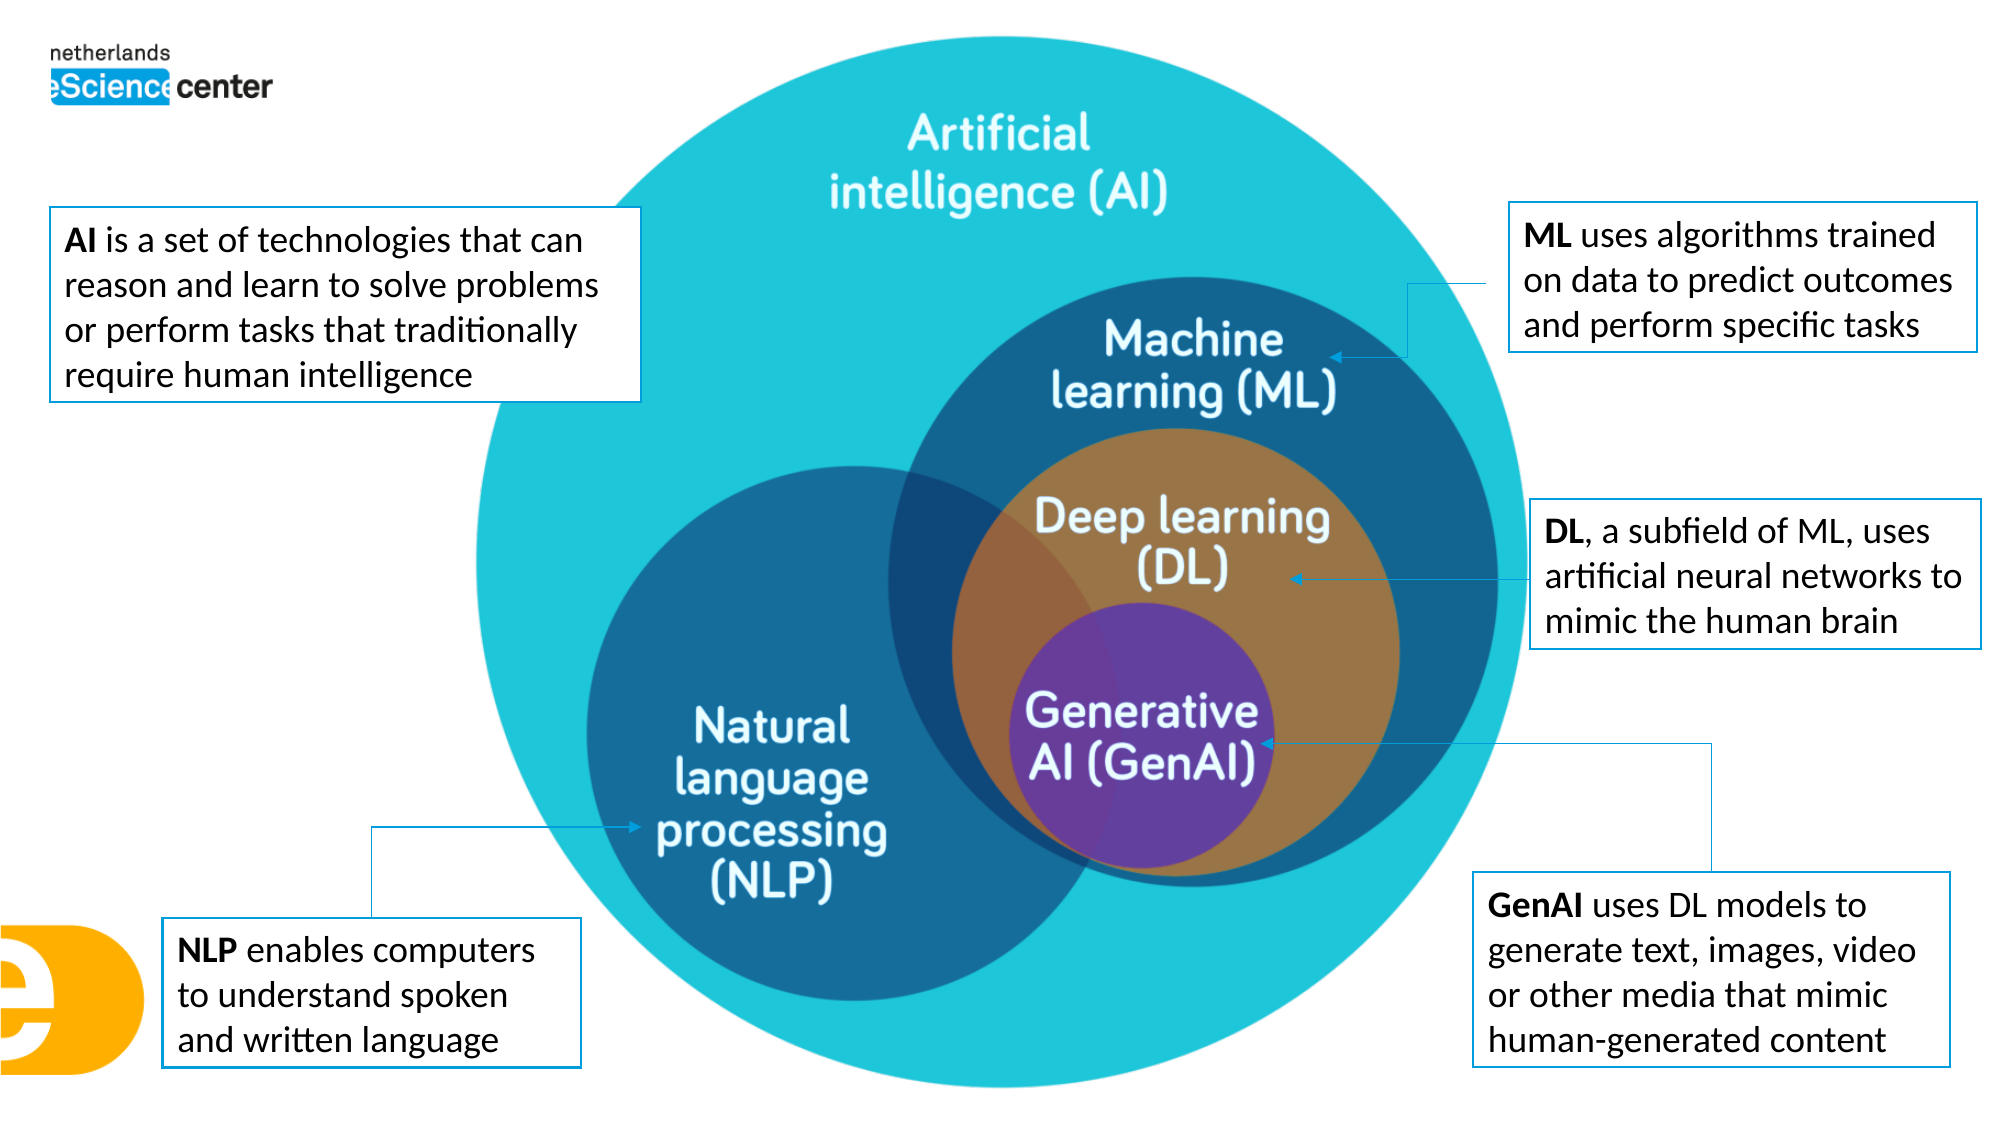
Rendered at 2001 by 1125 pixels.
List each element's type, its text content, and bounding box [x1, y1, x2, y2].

text_box ML uses algorithms trained on data to predict outcomes and perform specific tasks [1561, 201, 1978, 353]
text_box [1421, 582, 1551, 1034]
text_box AI is a set of technologies that can reason and learn to solve problems or perform tasks that traditionally require human intelligence [49, 206, 439, 403]
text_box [461, 737, 553, 1008]
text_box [1329, 283, 1486, 358]
text_box NLP enables computers to understand spoken and written language [161, 917, 439, 1069]
text_box DL, a subfield of ML, uses artificial neural networks to mimic the human brain [1561, 498, 1982, 650]
text_box GenAI uses DL models to generate text, images, video or other media that mimic human-generated content [1561, 871, 1951, 1068]
picture [0, 0, 2001, 1125]
